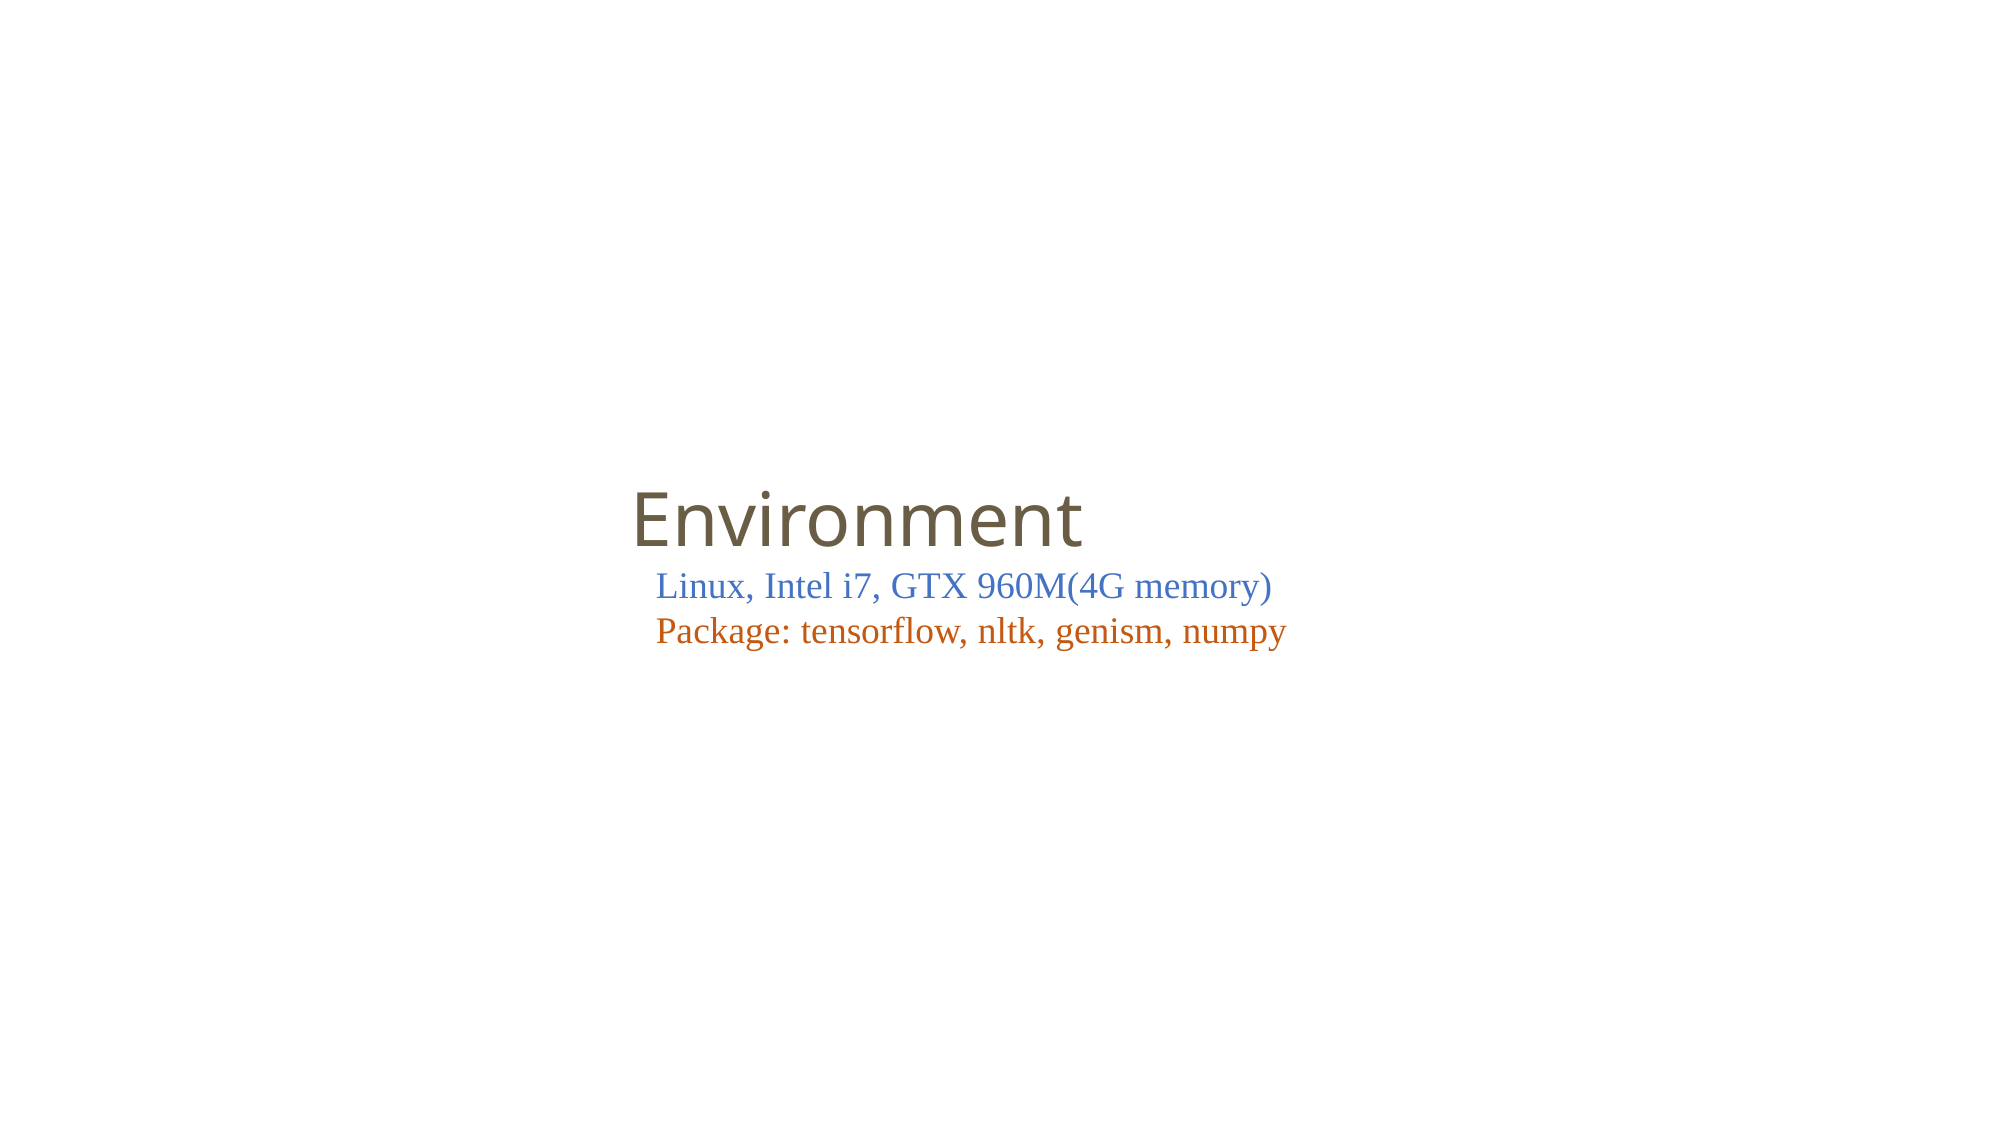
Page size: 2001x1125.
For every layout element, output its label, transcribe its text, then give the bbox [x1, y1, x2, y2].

text_box Environment Linux, Intel i7, GTX 960M(4G memory) Package: tensorflow, nltk, genism, numpy [616, 463, 1616, 659]
